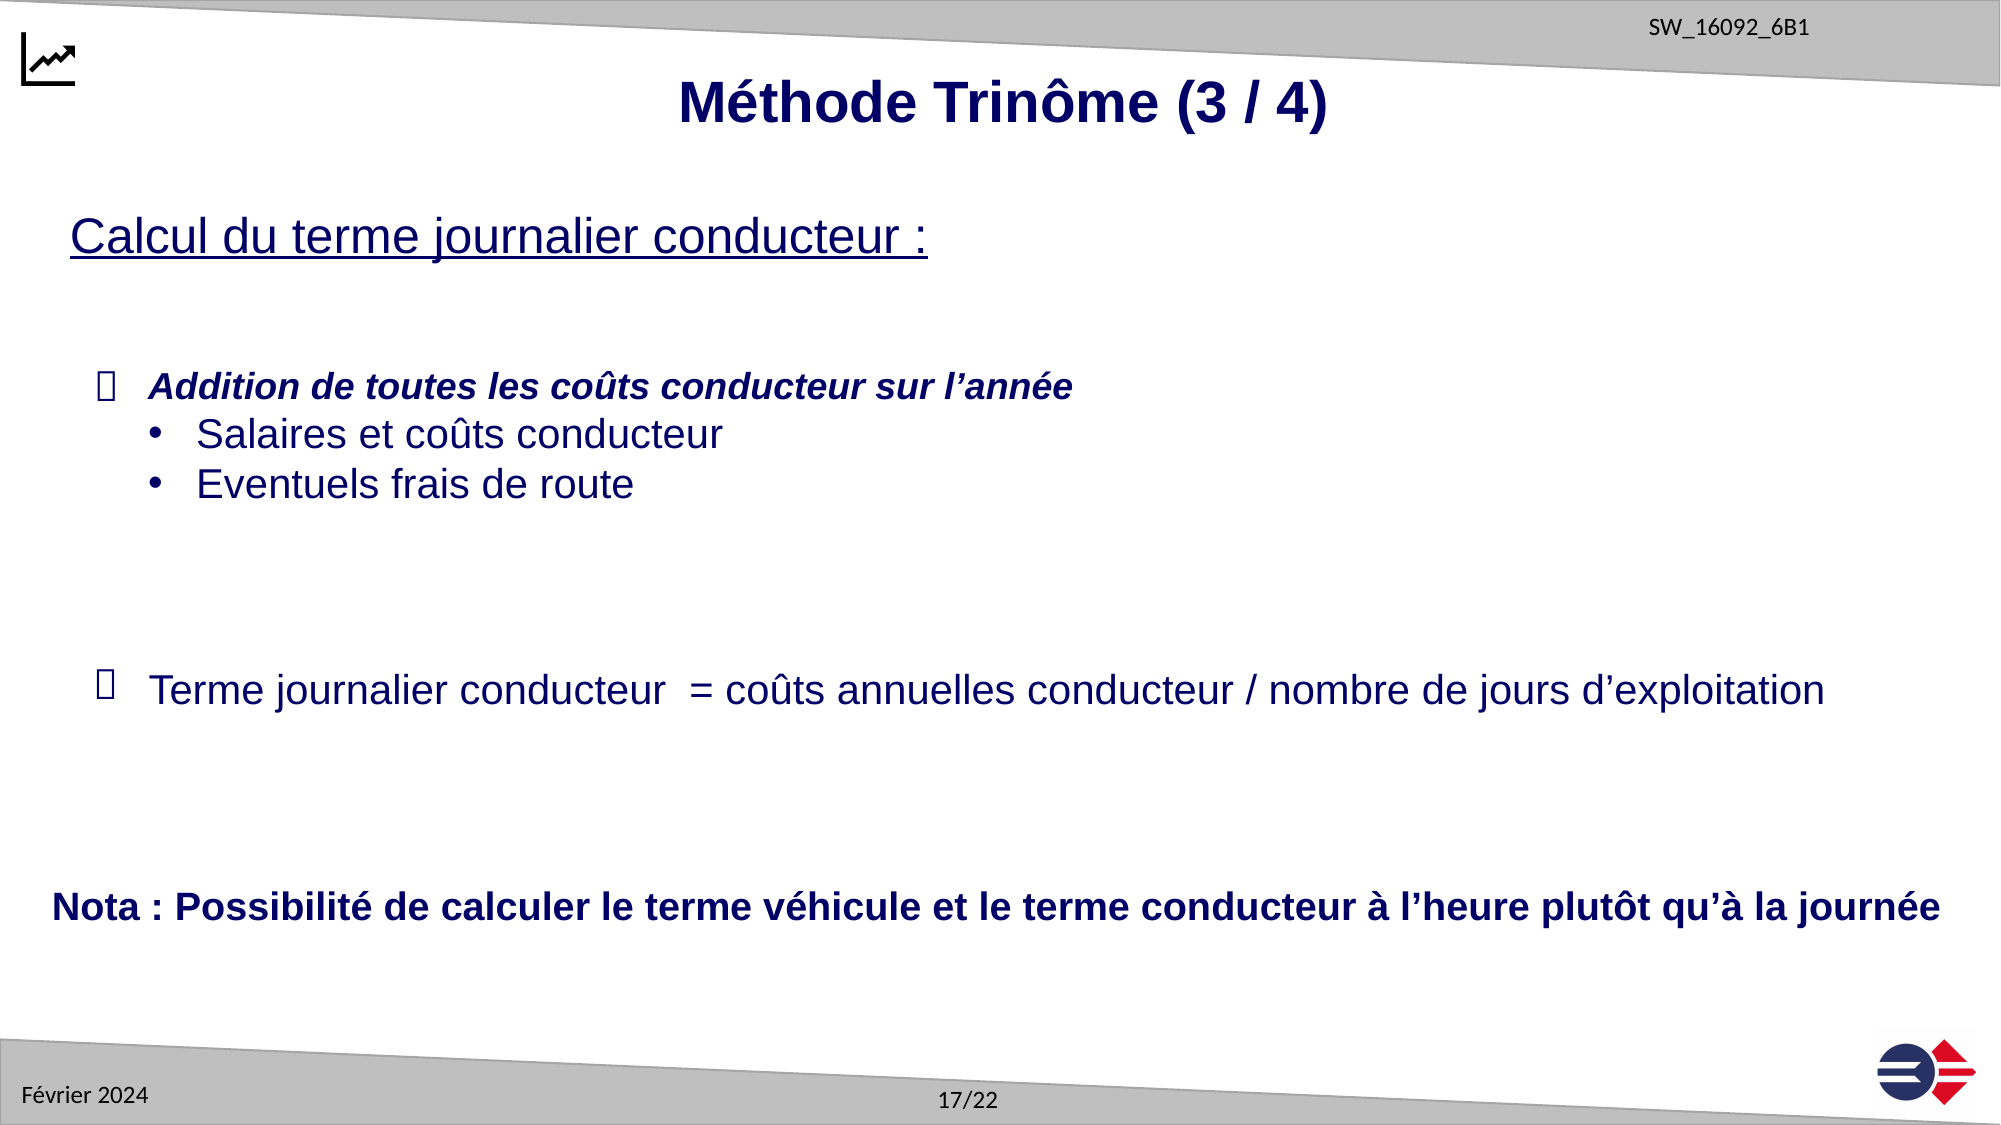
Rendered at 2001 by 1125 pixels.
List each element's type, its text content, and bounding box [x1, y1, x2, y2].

picture [1877, 1026, 1977, 1122]
text_box  [78, 650, 133, 716]
text_box Addition de toutes les coûts conducteur sur l’année Salaires et coûts conducteur Eventuels frais de route [133, 354, 1374, 565]
picture [10, 21, 86, 97]
text_box Terme journalier conducteur = coûts annuelles conducteur / nombre de jours d’exploitation [133, 655, 2000, 721]
text_box Nota : Possibilité de calculer le terme véhicule et le terme conducteur à l’heure plutôt qu’à la journée [37, 873, 1971, 936]
text_box  [79, 352, 134, 418]
text_box Méthode Trinôme (3 / 4) [663, 57, 1345, 142]
text_box Calcul du terme journalier conducteur : [55, 195, 1177, 271]
